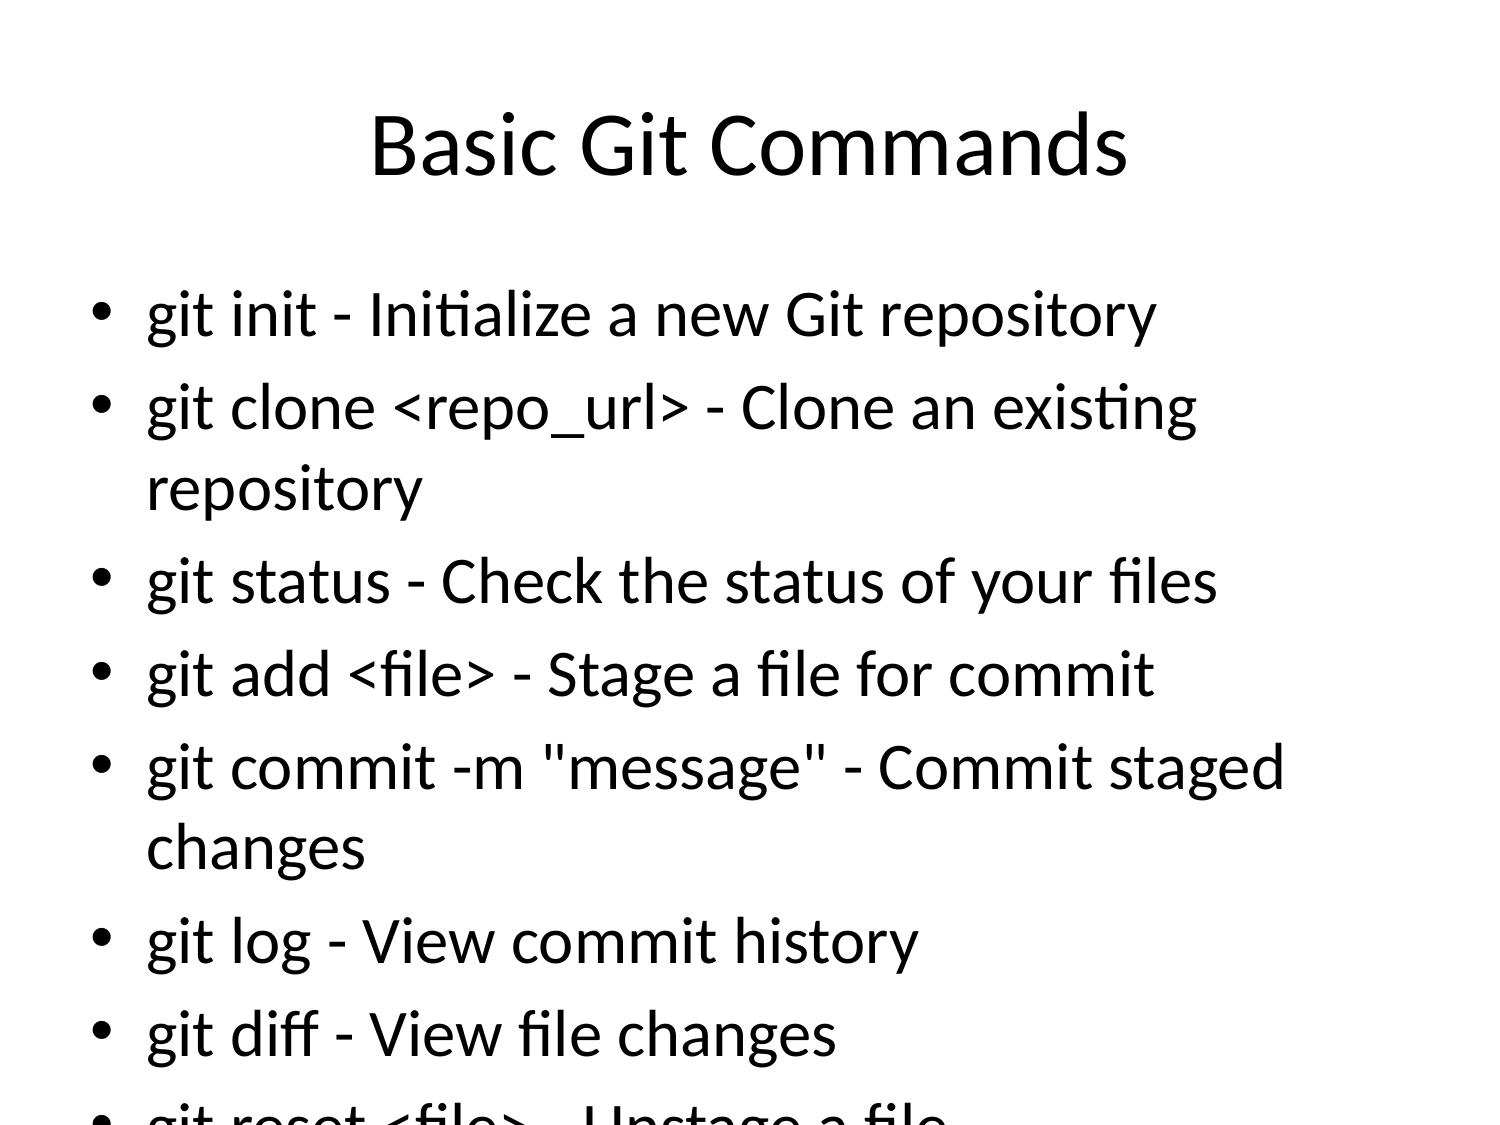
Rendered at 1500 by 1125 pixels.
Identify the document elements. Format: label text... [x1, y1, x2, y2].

title Basic Git Commands [75, 45, 1425, 233]
list git init - Initialize a new Git repository git clone <repo_url> - Clone an existing repository git status - Check the status of your files git add <file> - Stage a file for commit git commit -m "message" - Commit staged changes git log - View commit history git diff - View file changes git reset <file> - Unstage a file git rm <file> - Remove a file from repo and disk [75, 262, 1425, 1005]
